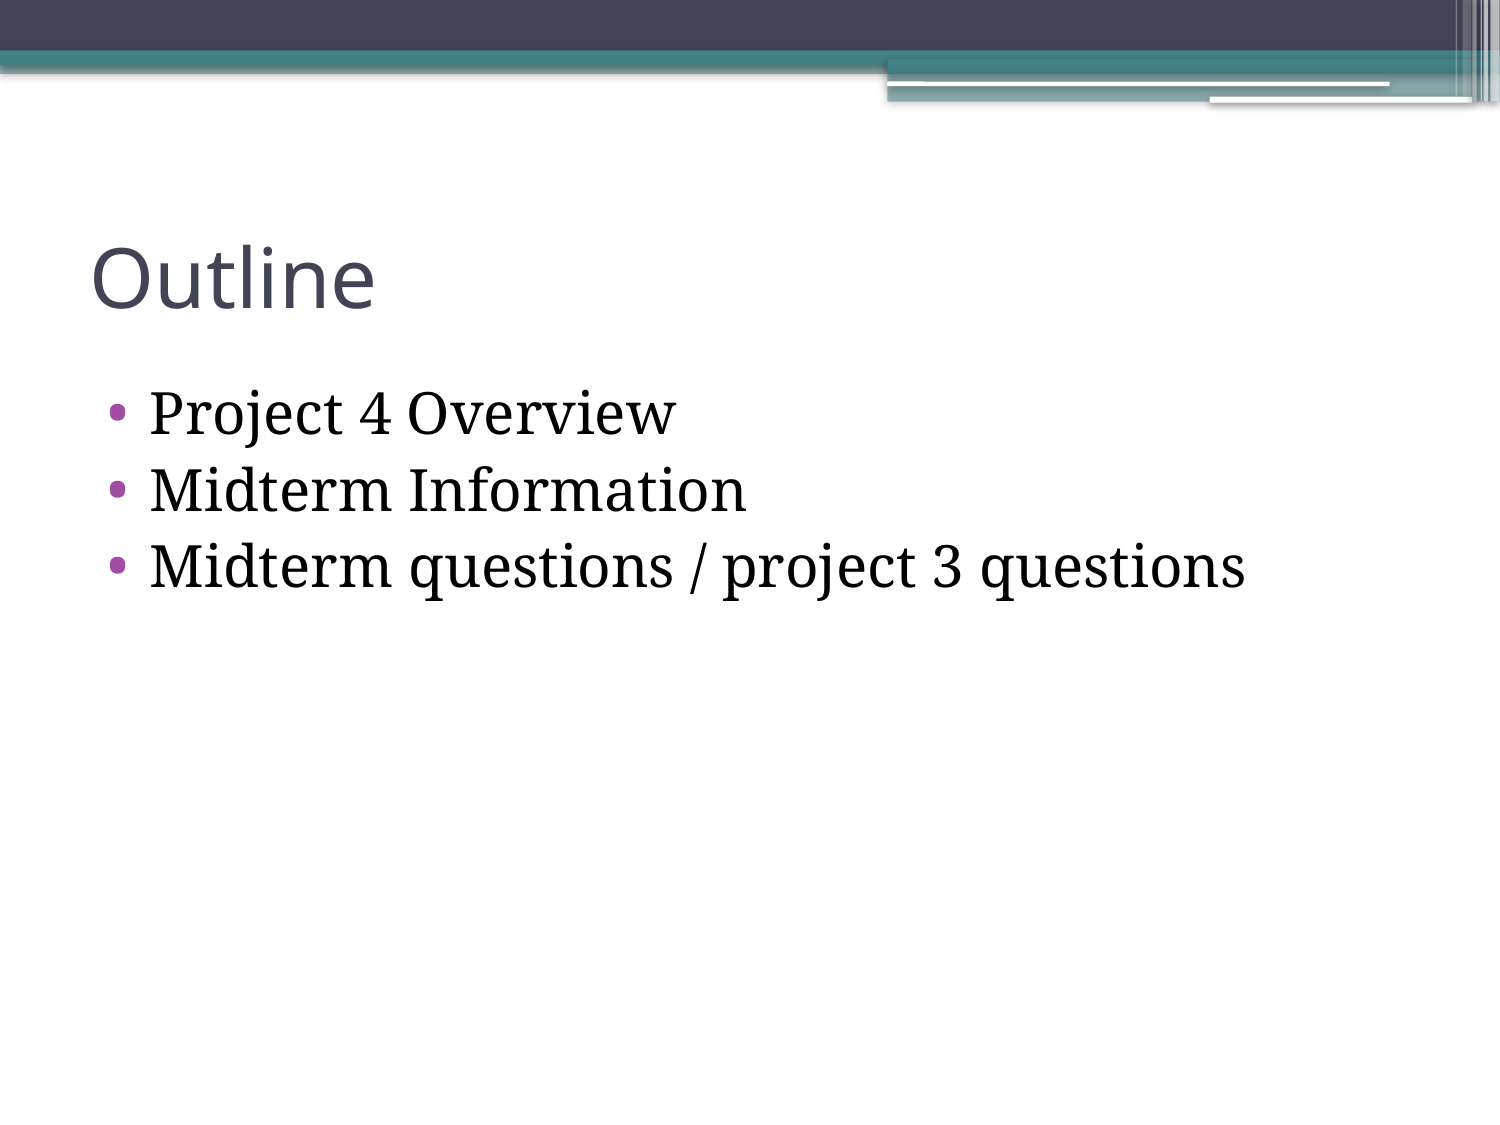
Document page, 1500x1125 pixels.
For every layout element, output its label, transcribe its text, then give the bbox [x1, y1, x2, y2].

list Project 4 Overview Midterm Information Midterm questions / project 3 questions [75, 368, 1425, 1079]
title Outline [75, 187, 1425, 363]
